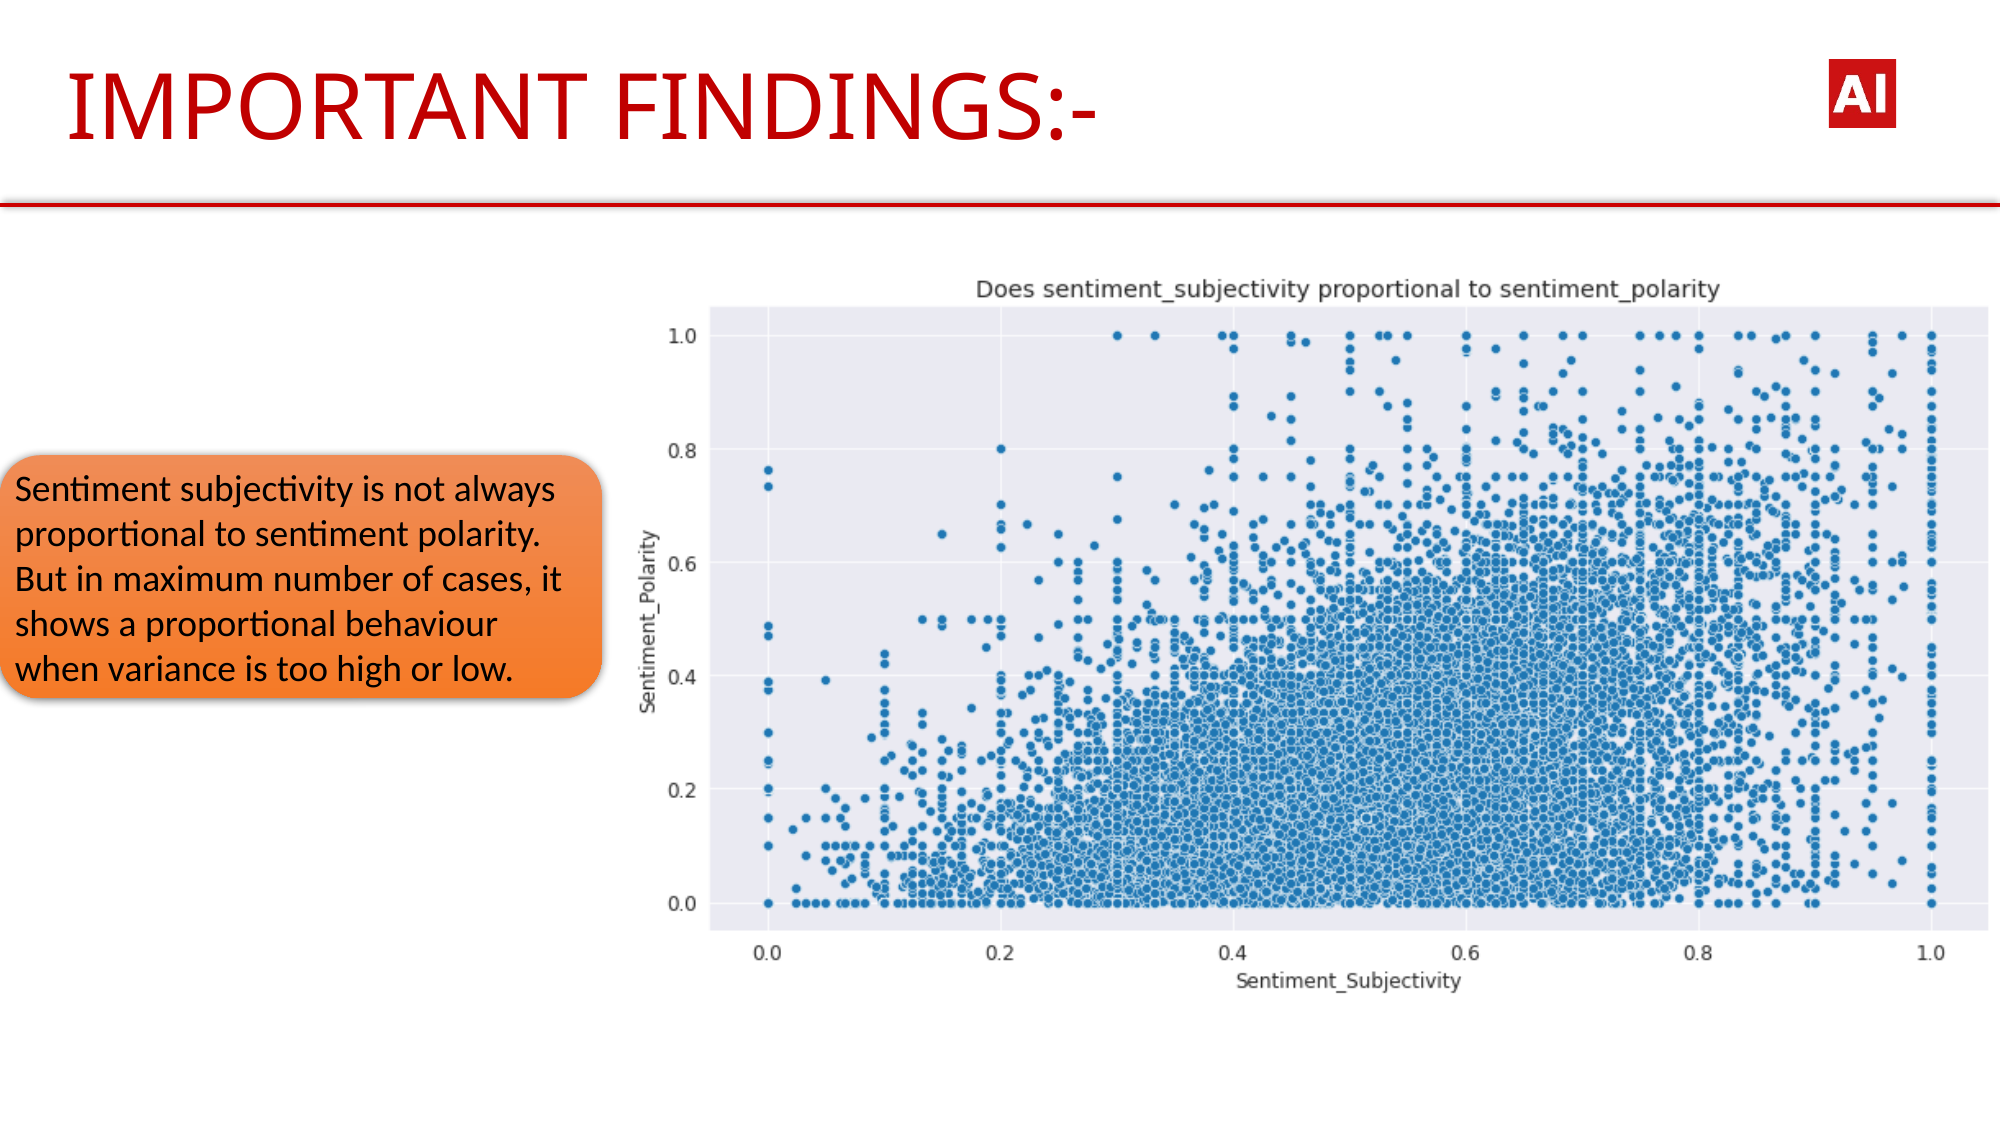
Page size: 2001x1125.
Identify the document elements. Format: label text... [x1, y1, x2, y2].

text_box Sentiment subjectivity is not always proportional to sentiment polarity. But in maximum number of cases, it shows a proportional behaviour when variance is too high or low. [0, 457, 602, 697]
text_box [0, 191, 2000, 218]
text_box IMPORTANT FINDINGS:- [51, 40, 1293, 166]
picture [627, 268, 2000, 1003]
picture [1828, 59, 1897, 128]
